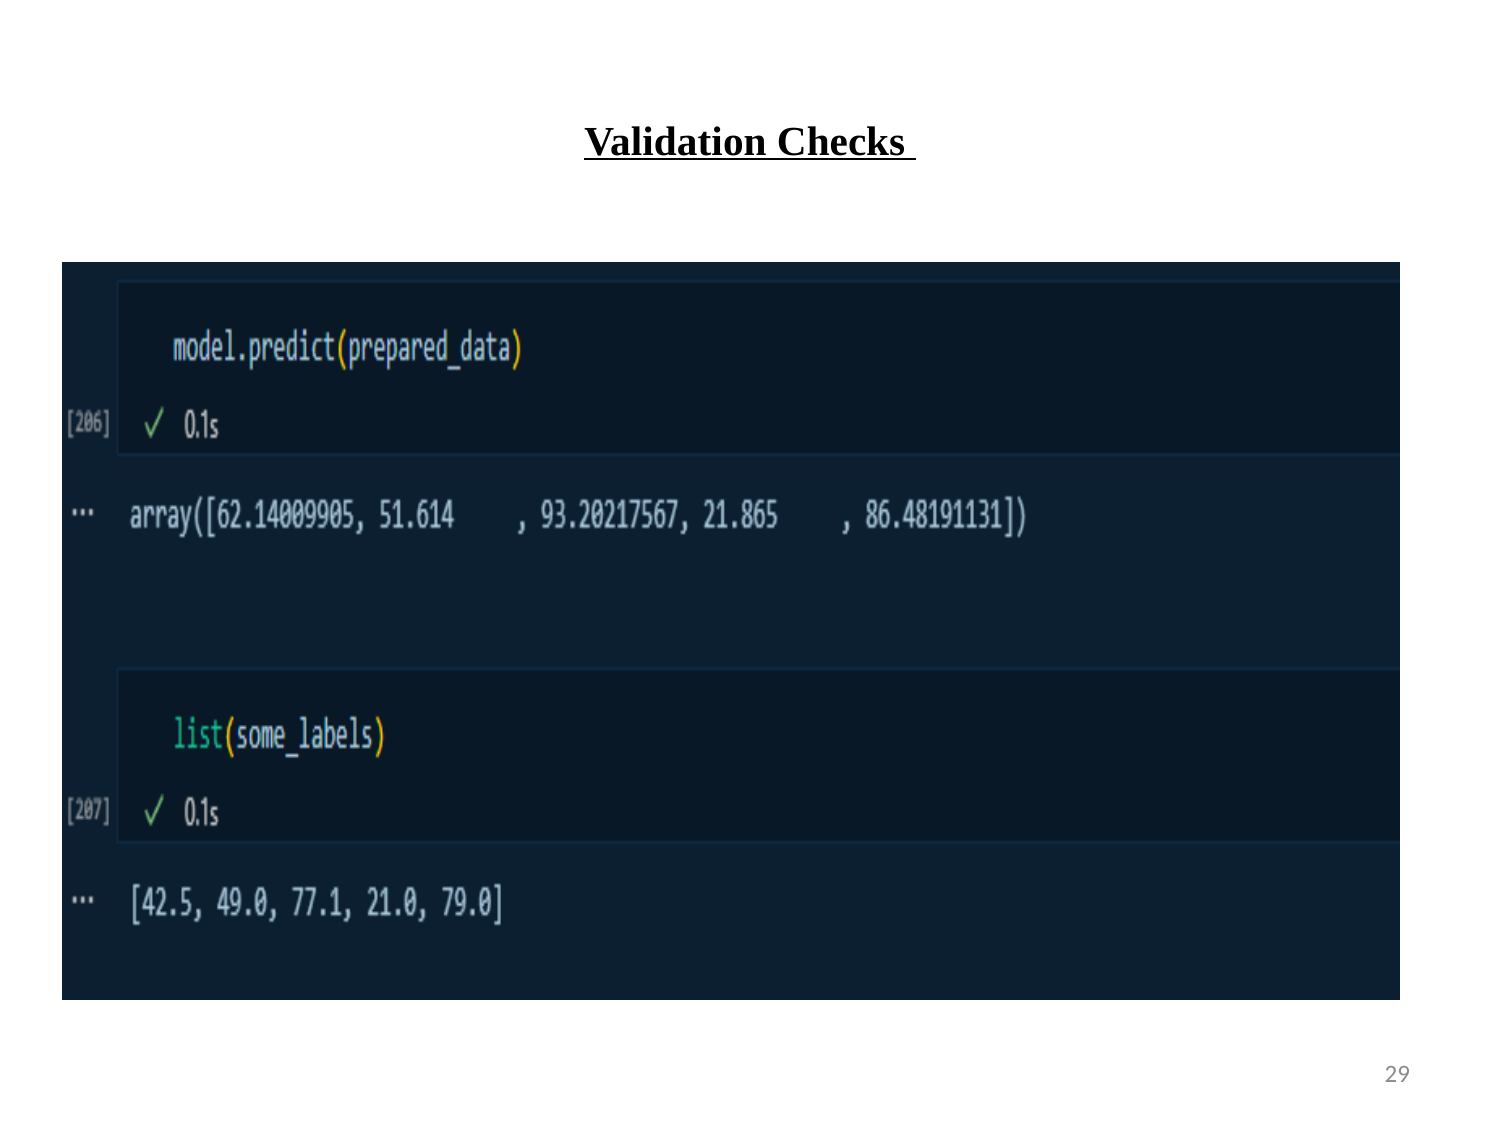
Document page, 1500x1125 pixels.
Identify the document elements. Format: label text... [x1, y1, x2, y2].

title Validation Checks [75, 45, 1425, 233]
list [62, 262, 1401, 1001]
slide_number 29 [1074, 1042, 1425, 1103]
